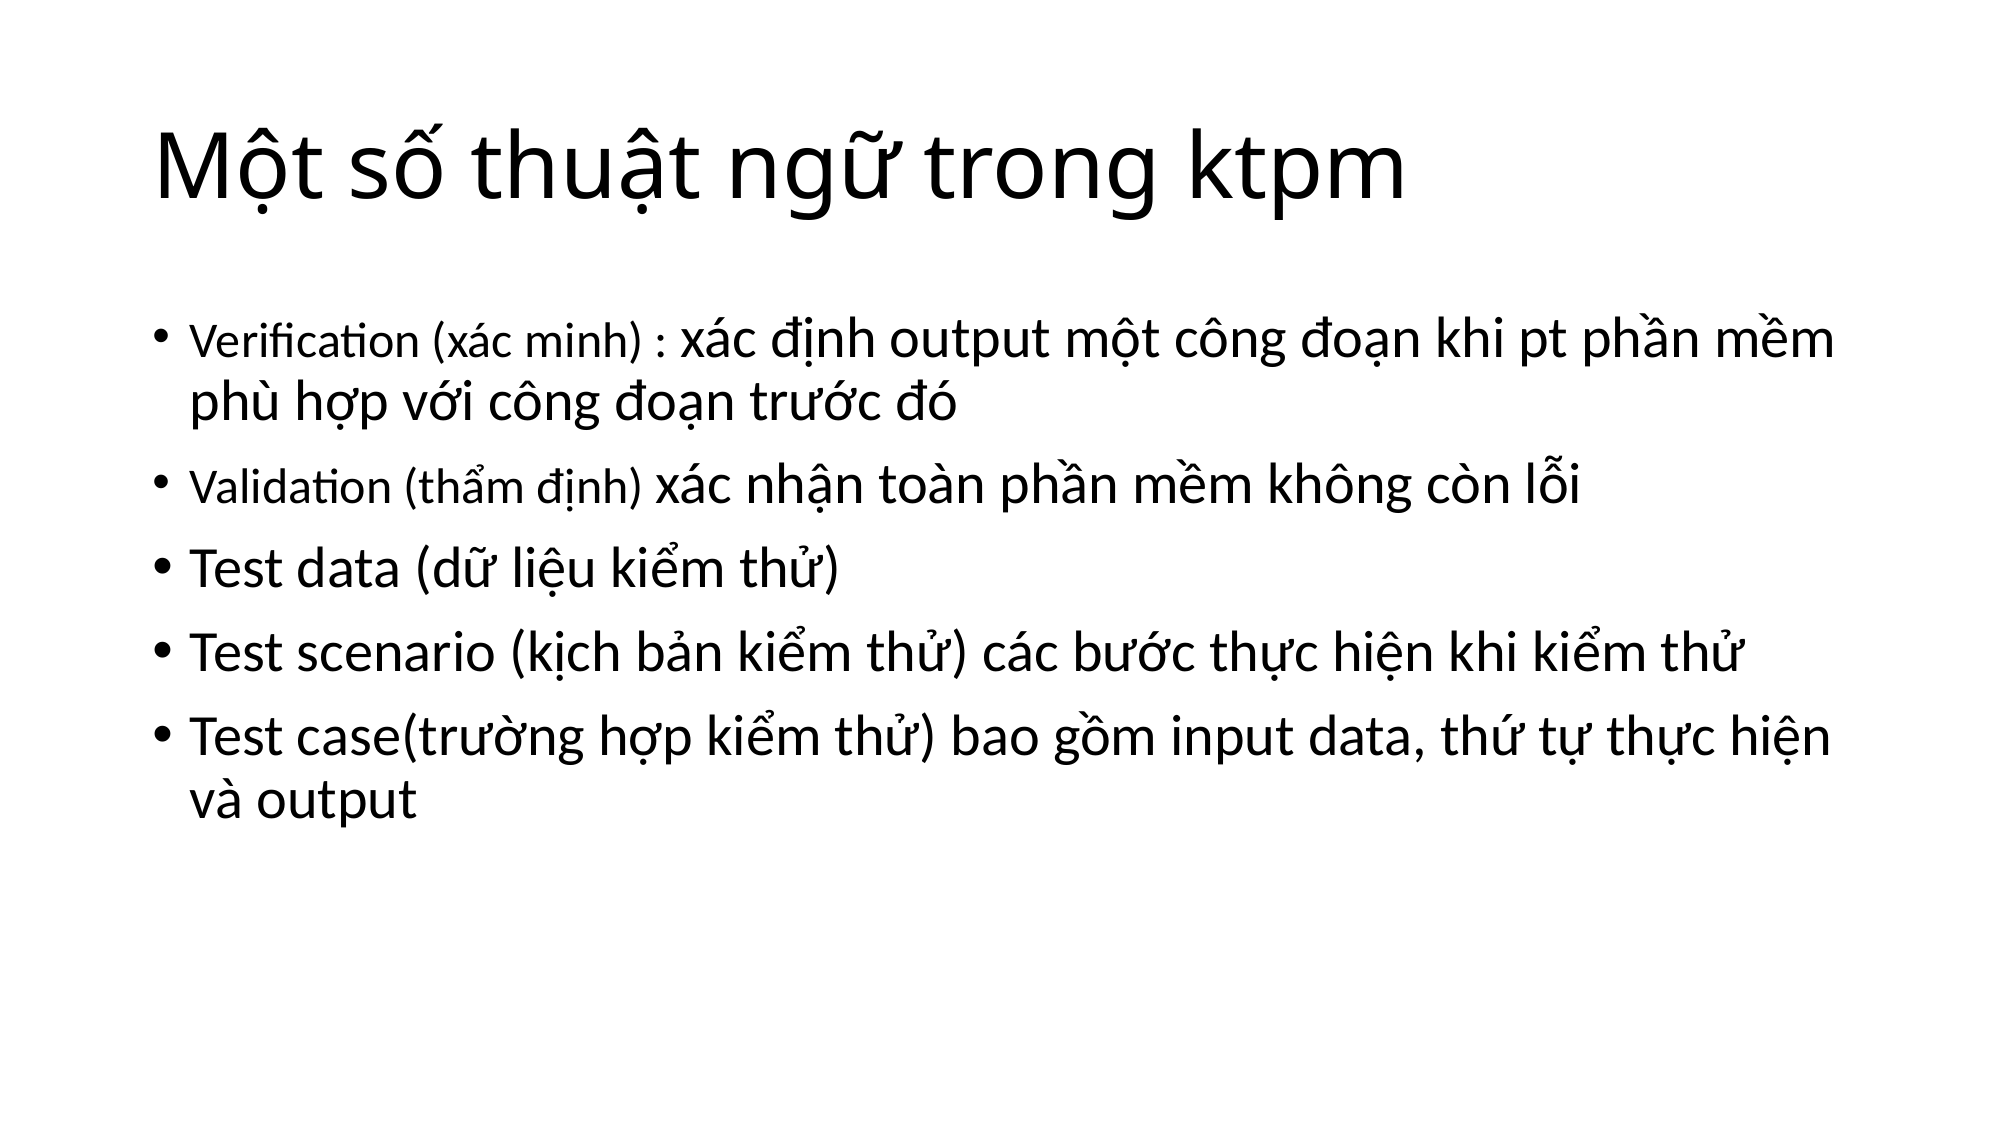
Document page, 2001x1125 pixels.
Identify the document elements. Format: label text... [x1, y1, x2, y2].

list Verification (xác minh) : xác định output một công đoạn khi pt phần mềm phù hợp với công đoạn trước đó Validation (thẩm định) xác nhận toàn phần mềm không còn lỗi Test data (dữ liệu kiểm thử) Test scenario (kịch bản kiểm thử) các bước thực hiện khi kiểm thử Test case(trường hợp kiểm thử) bao gồm input data, thứ tự thực hiện và output [137, 299, 1863, 1014]
title Một số thuật ngữ trong ktpm [137, 59, 1863, 278]
